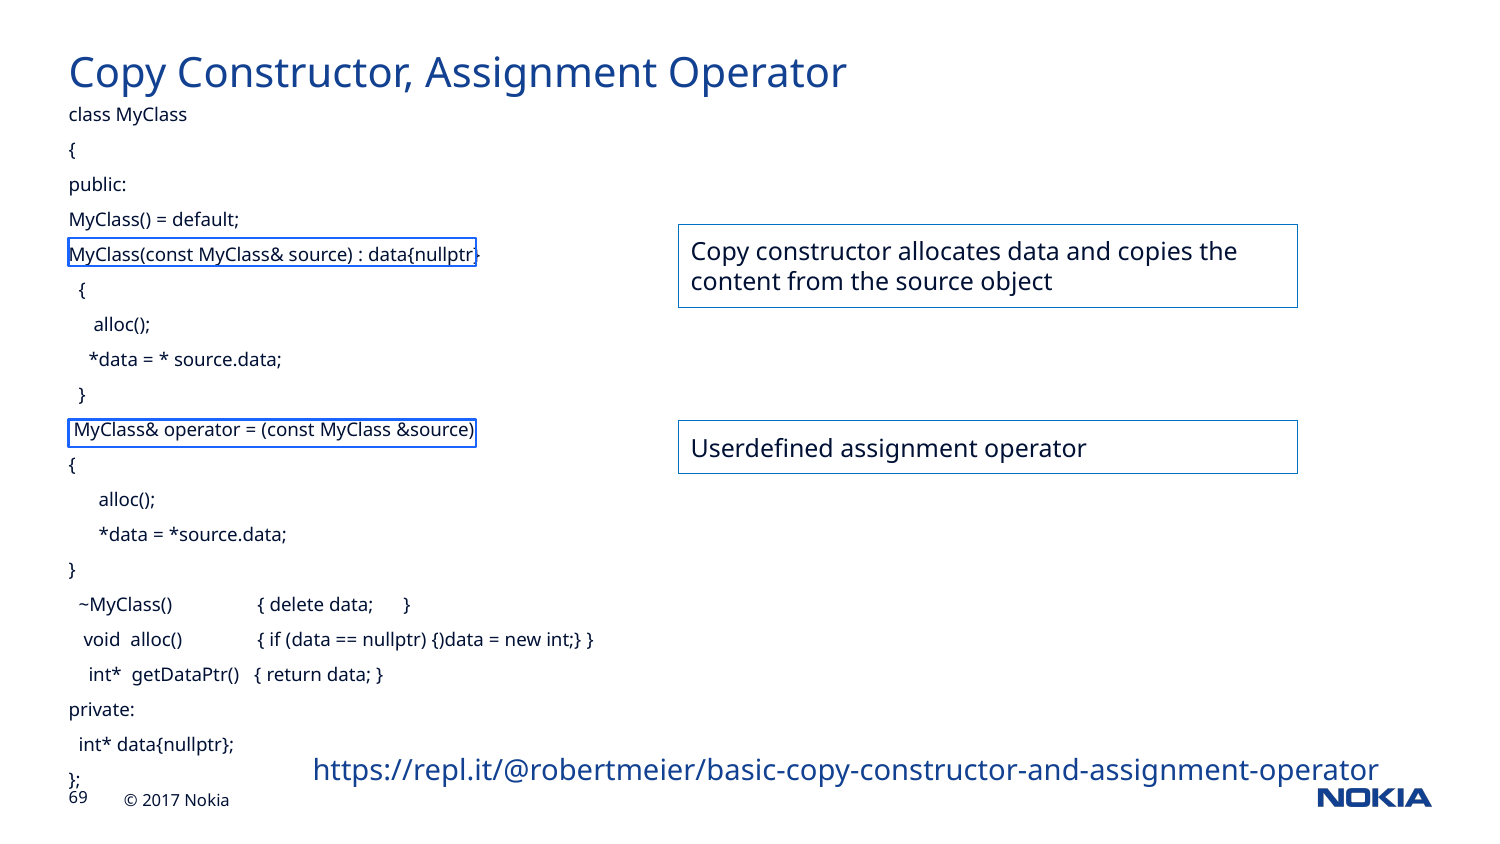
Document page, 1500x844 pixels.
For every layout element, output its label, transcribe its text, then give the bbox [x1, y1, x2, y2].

text_box https://repl.it/@robertmeier/basic-copy-constructor-and-assignment-operator [297, 743, 1495, 794]
list Copy Constructor, Assignment Operator [68, 46, 1432, 97]
text_box [68, 419, 477, 448]
text_box Copy constructor allocates data and copies the content from the source object [678, 224, 1298, 308]
picture [1292, 794, 1458, 833]
text_box [68, 237, 477, 267]
text_box Userdefined assignment operator [678, 420, 1298, 474]
list class MyClass { public: MyClass() = default; MyClass(const MyClass& source) : data{nullptr} { alloc(); *data = * source.data; } MyClass& operator = (const MyClass &source) { alloc(); *data = *source.data; } ~MyClass() { delete data; } void alloc() { if (data == nullptr) {)data = new int;} } int* getDataPtr() { return data; } private: int* data{nullptr}; }; [68, 102, 1432, 739]
